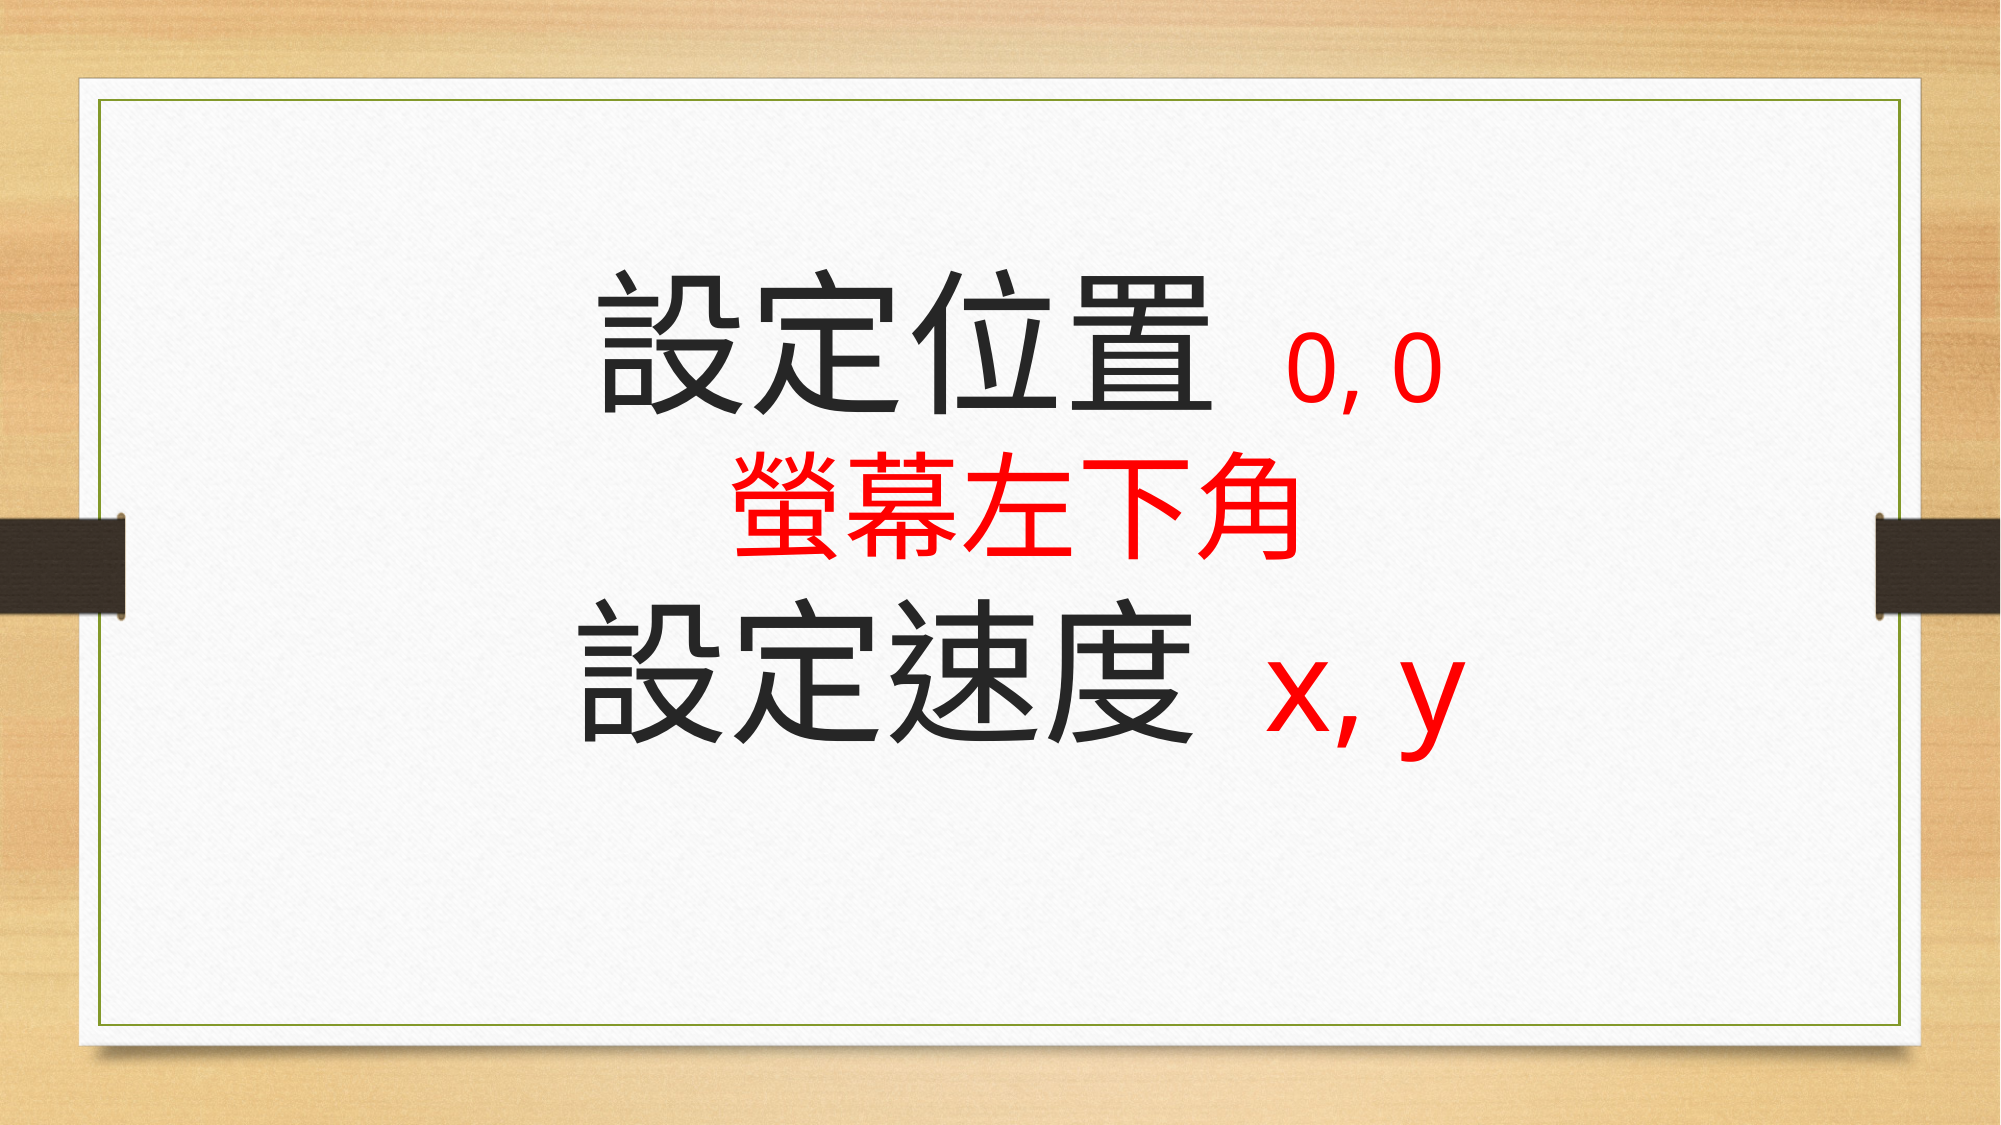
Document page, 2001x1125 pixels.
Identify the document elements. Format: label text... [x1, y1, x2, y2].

picture [0, 0, 2001, 1125]
title 設定位置 0, 0 螢幕左下角 設定速度 x, y [164, 121, 1874, 956]
